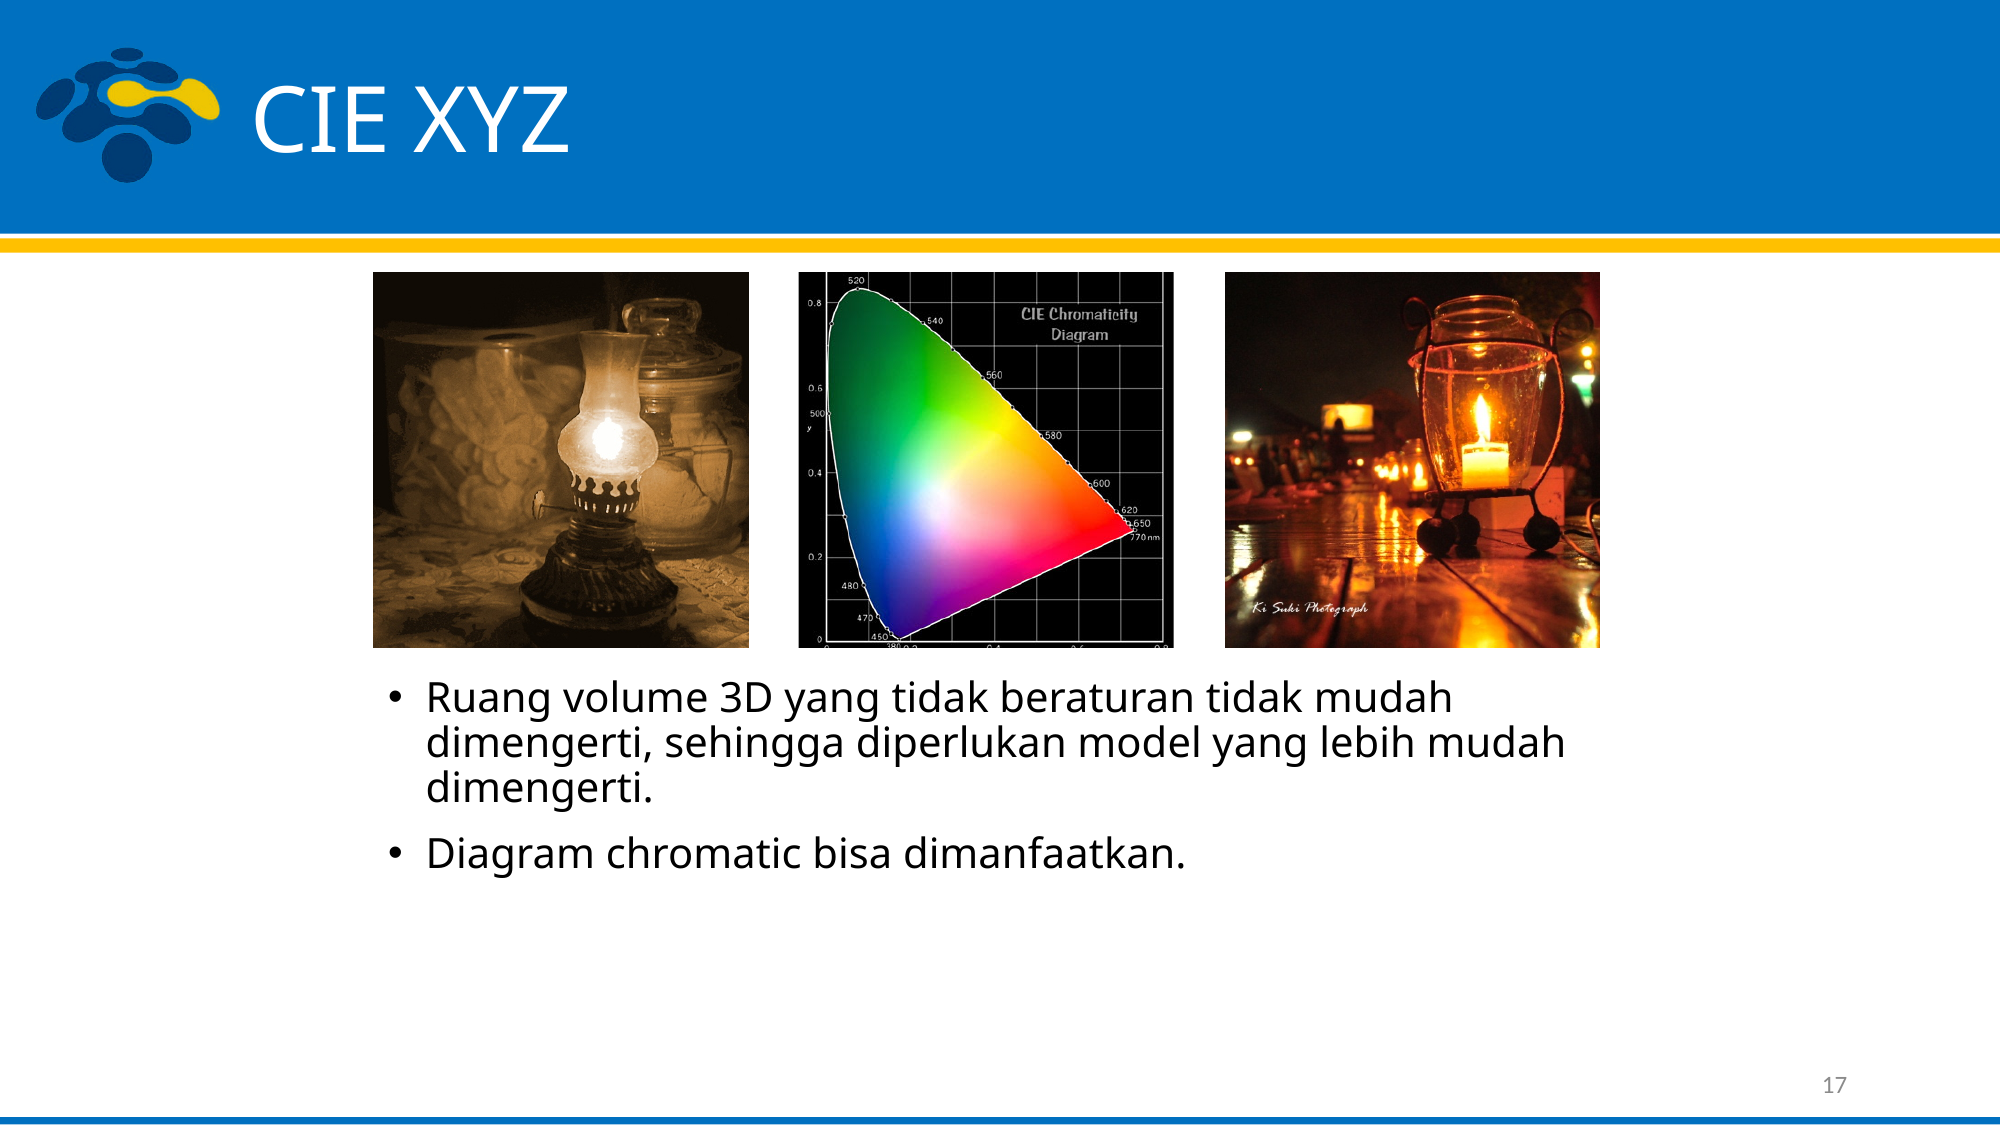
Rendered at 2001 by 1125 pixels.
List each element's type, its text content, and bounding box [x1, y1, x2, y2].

title CIE XYZ [235, 26, 1926, 219]
slide_number 17 [1412, 1053, 1863, 1114]
picture [1224, 272, 1600, 648]
picture [798, 272, 1174, 648]
picture [373, 272, 749, 648]
picture [32, 42, 222, 187]
text_box Ruang volume 3D yang tidak beraturan tidak mudah dimengerti, sehingga diperlukan model yang lebih mudah dimengerti. Diagram chromatic bisa dimanfaatkan. [373, 669, 1650, 1032]
